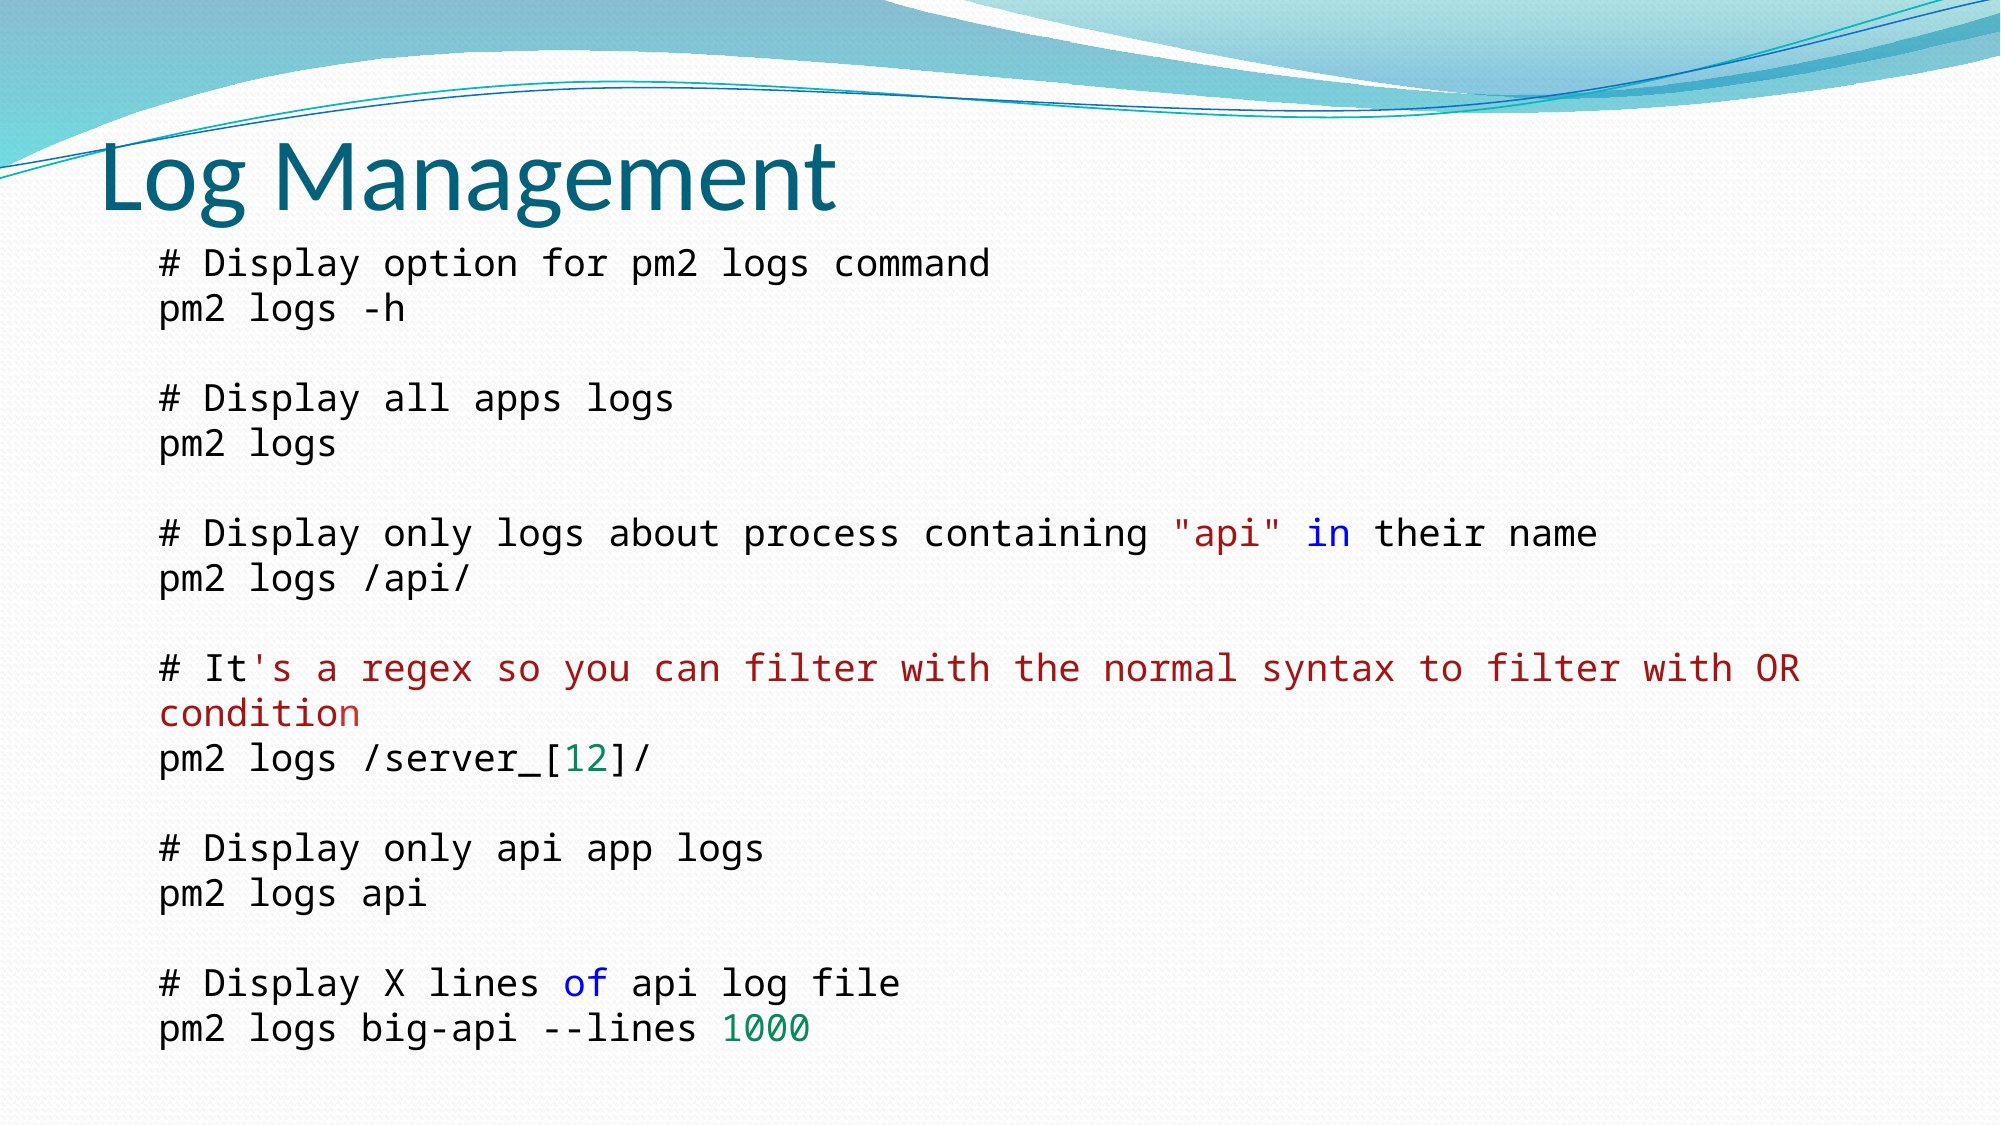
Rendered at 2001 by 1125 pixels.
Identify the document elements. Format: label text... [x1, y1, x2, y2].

text_box # Display option for pm2 logs command pm2 logs -h # Display all apps logs pm2 logs # Display only logs about process containing "api" in their name pm2 logs /api/ # It's a regex so you can filter with the normal syntax to filter with OR condition pm2 logs /server_[12]/ # Display only api app logs pm2 logs api # Display X lines of api log file pm2 logs big-api --lines 1000 [143, 231, 1857, 1057]
title Log Management [99, 44, 1900, 232]
